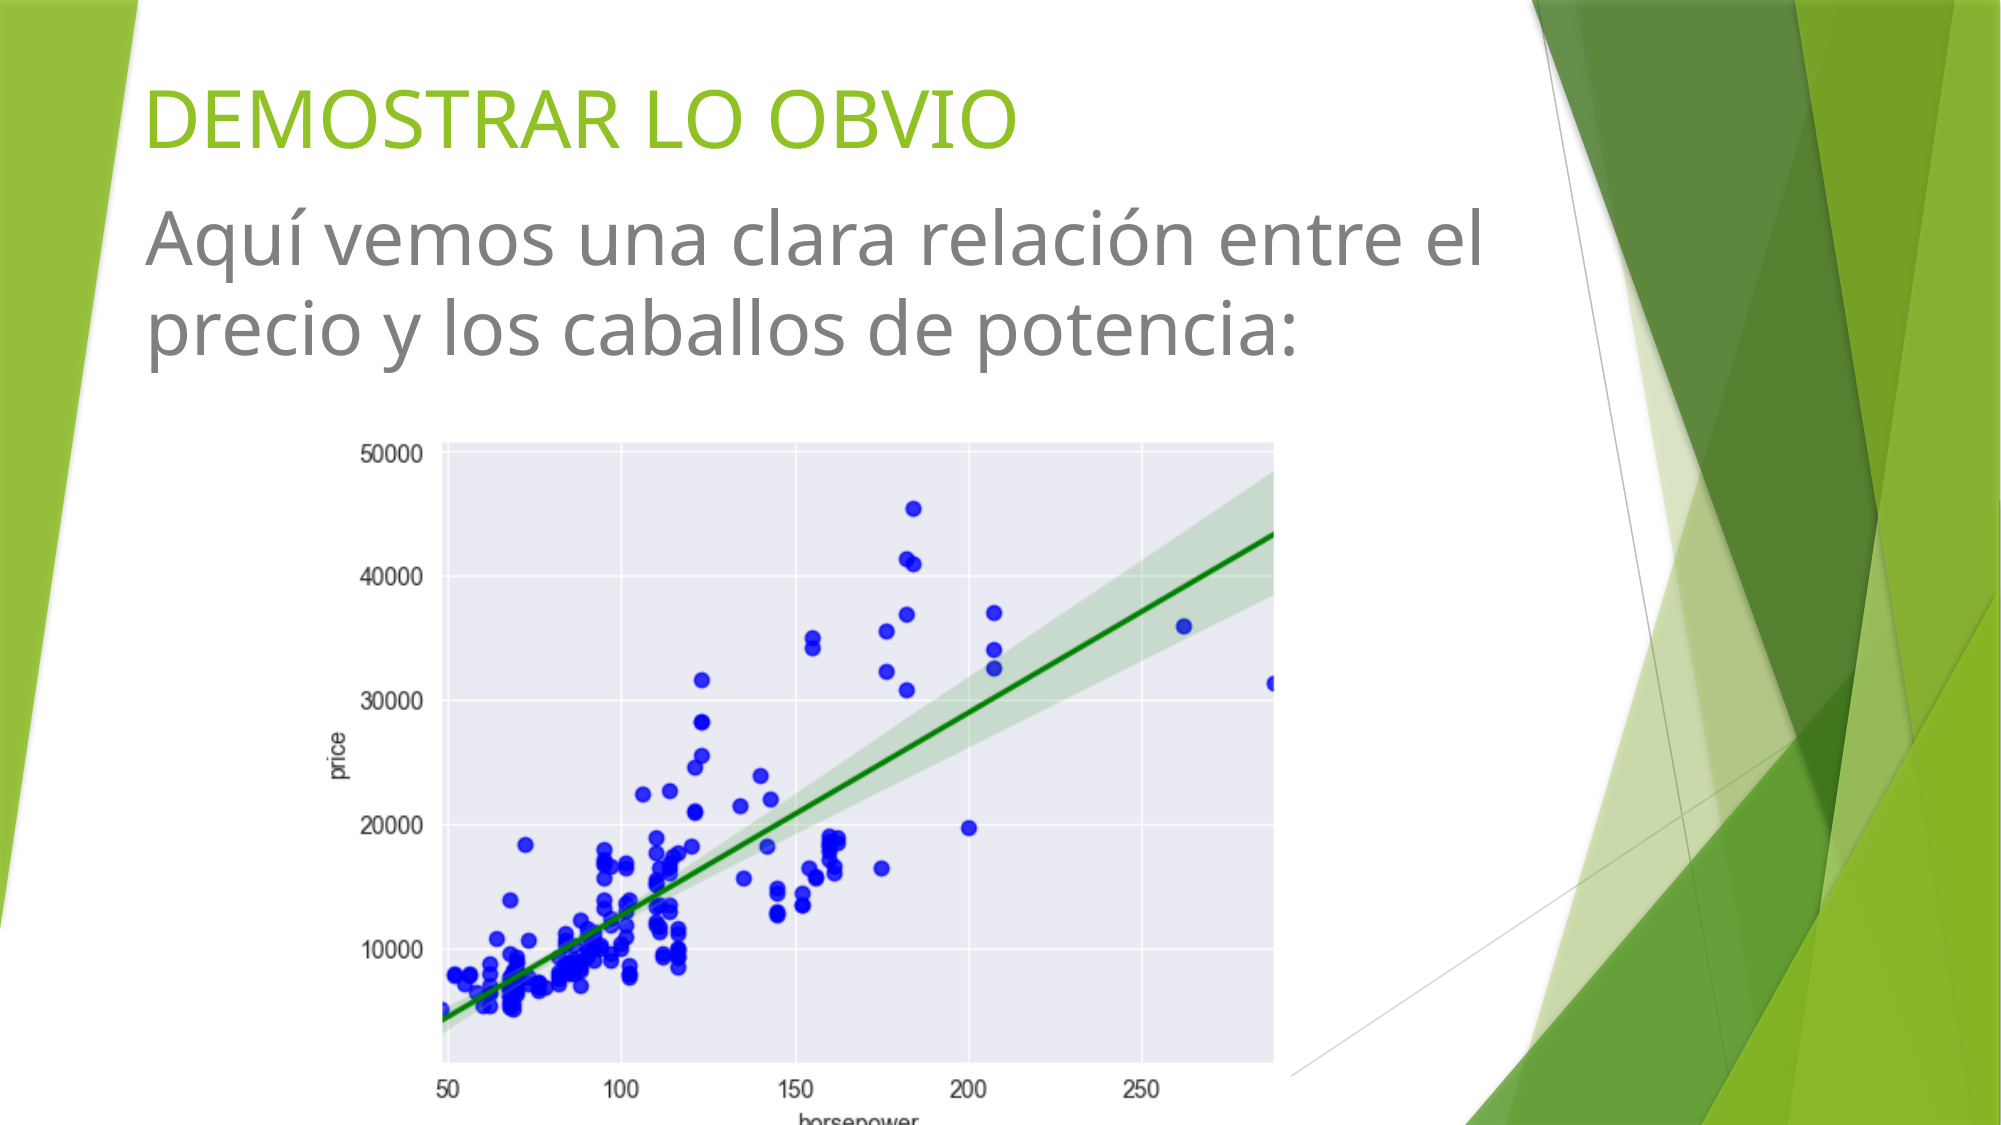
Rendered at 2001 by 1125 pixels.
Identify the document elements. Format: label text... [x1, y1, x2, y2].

text_box DEMOSTRAR LO OBVIO [101, 38, 1036, 172]
text_box Aquí vemos una clara relación entre el precio y los caballos de potencia: [130, 182, 1634, 378]
picture [309, 426, 1291, 1125]
